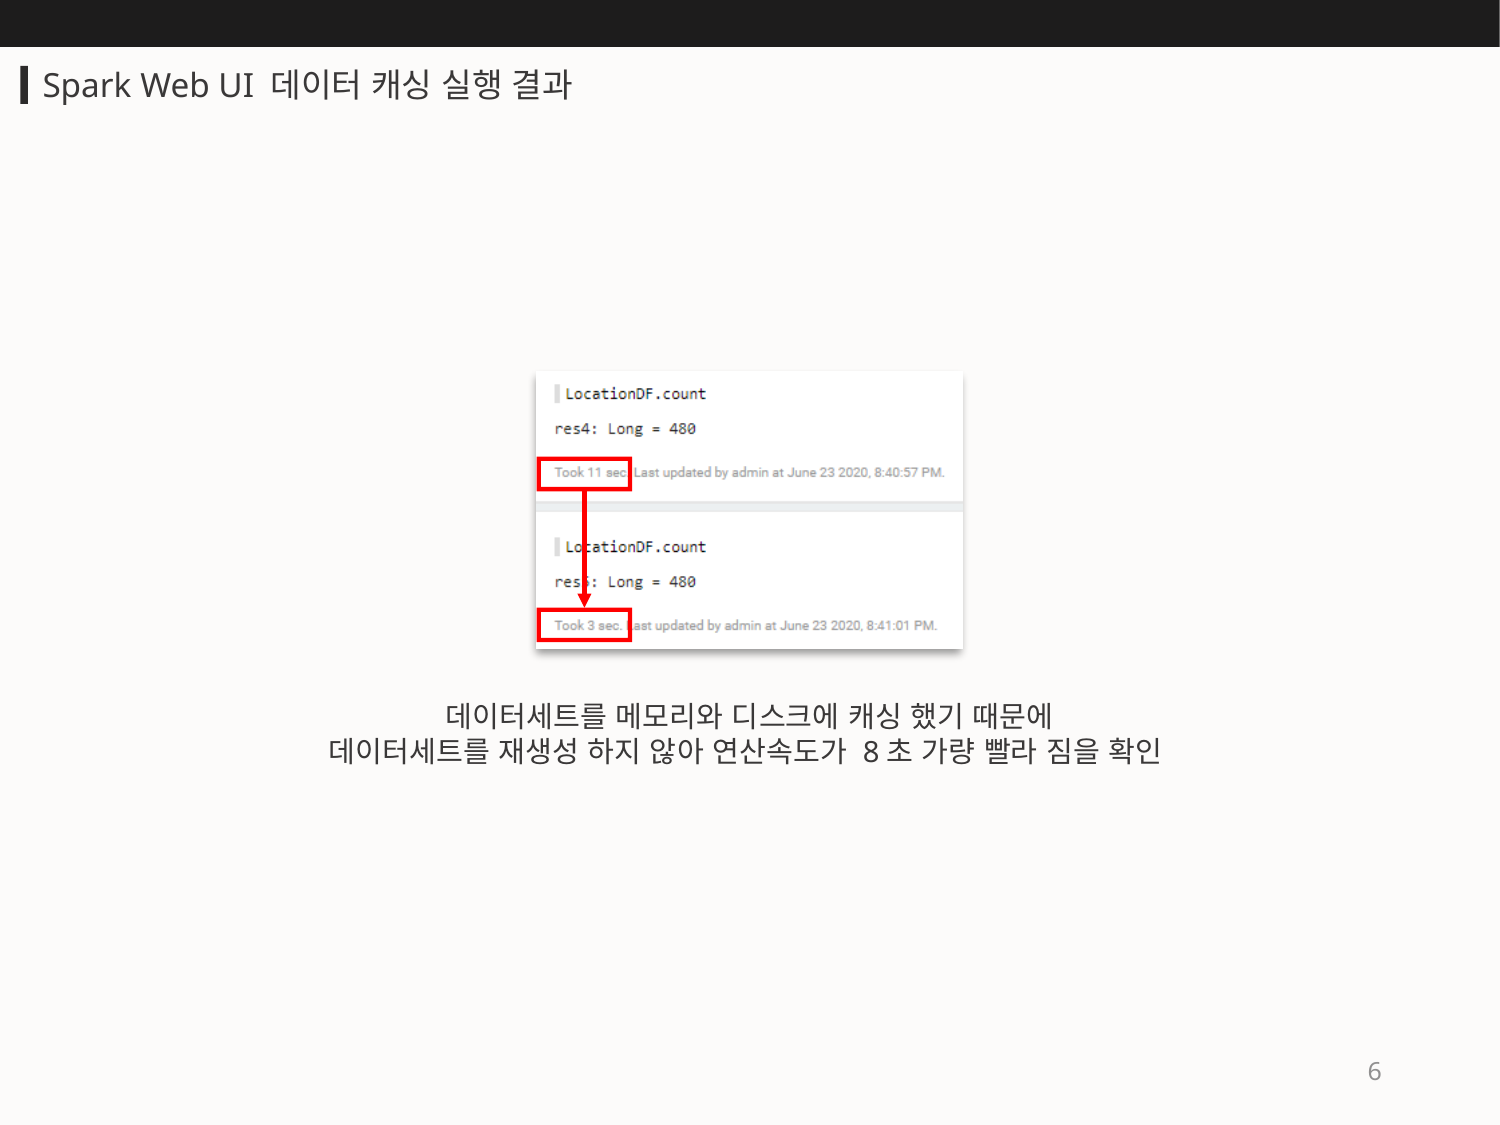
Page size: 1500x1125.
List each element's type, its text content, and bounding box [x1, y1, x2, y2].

text_box Spark Web UI 데이터 캐싱 실행 결과 [27, 56, 719, 112]
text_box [284, 371, 1215, 783]
text_box [0, 0, 1500, 48]
slide_number 6 [1059, 1042, 1397, 1103]
text_box [19, 65, 27, 105]
